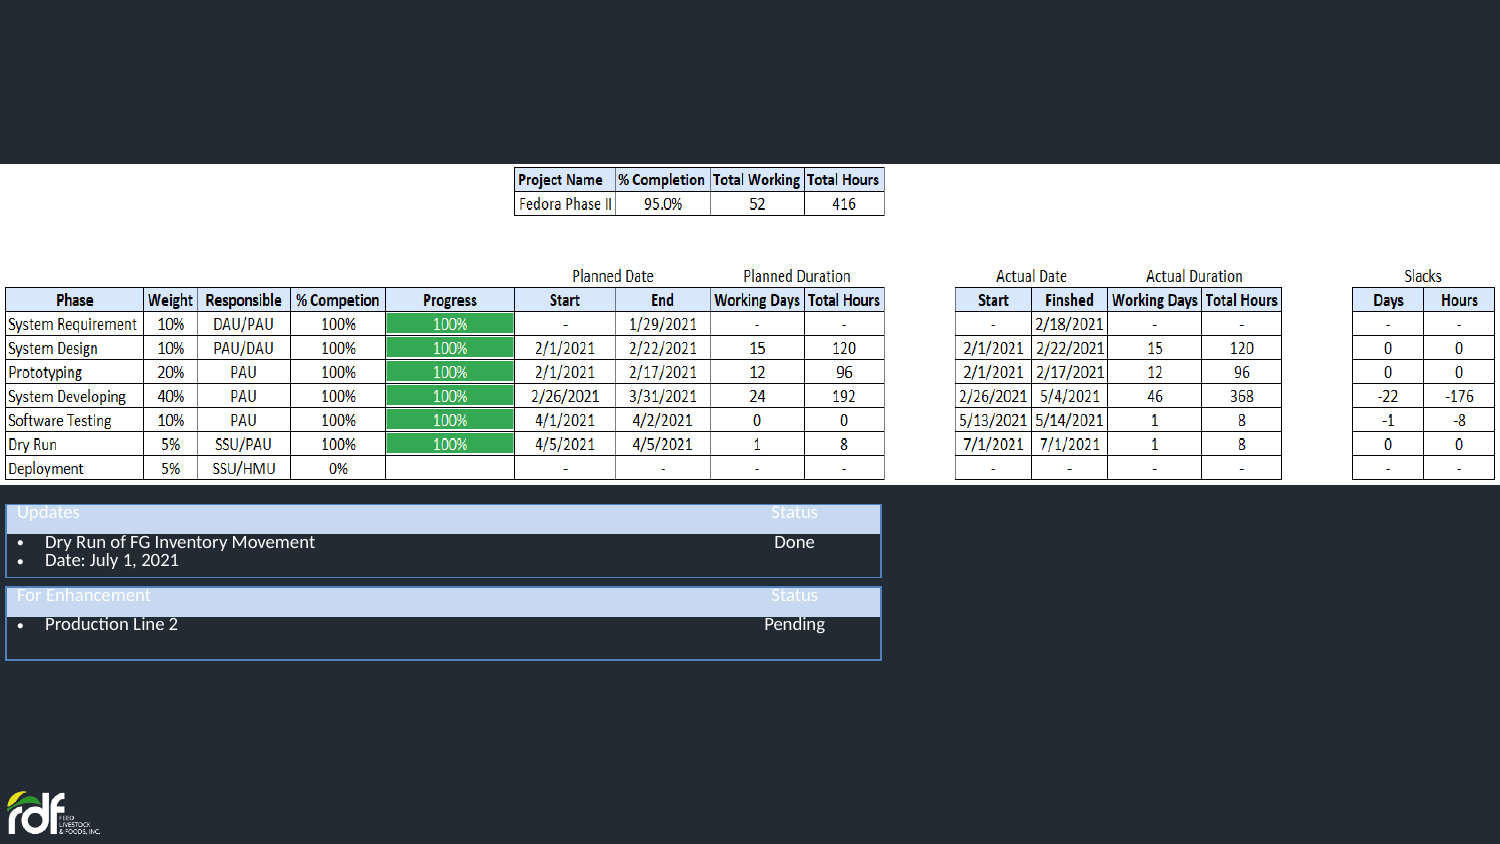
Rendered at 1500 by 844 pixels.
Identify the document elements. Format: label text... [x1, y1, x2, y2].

table_cell Done [709, 534, 880, 577]
table_header Status [709, 588, 880, 617]
picture [0, 164, 1500, 485]
table_header Status [709, 505, 880, 534]
table_header For Enhancement [7, 588, 709, 617]
picture [5, 786, 101, 837]
table_cell Production Line 2 [7, 617, 709, 659]
table_cell Pending [709, 617, 880, 659]
table_header Updates [7, 505, 709, 534]
table_cell Dry Run of FG Inventory Movement Date: July 1, 2021 [7, 534, 709, 577]
